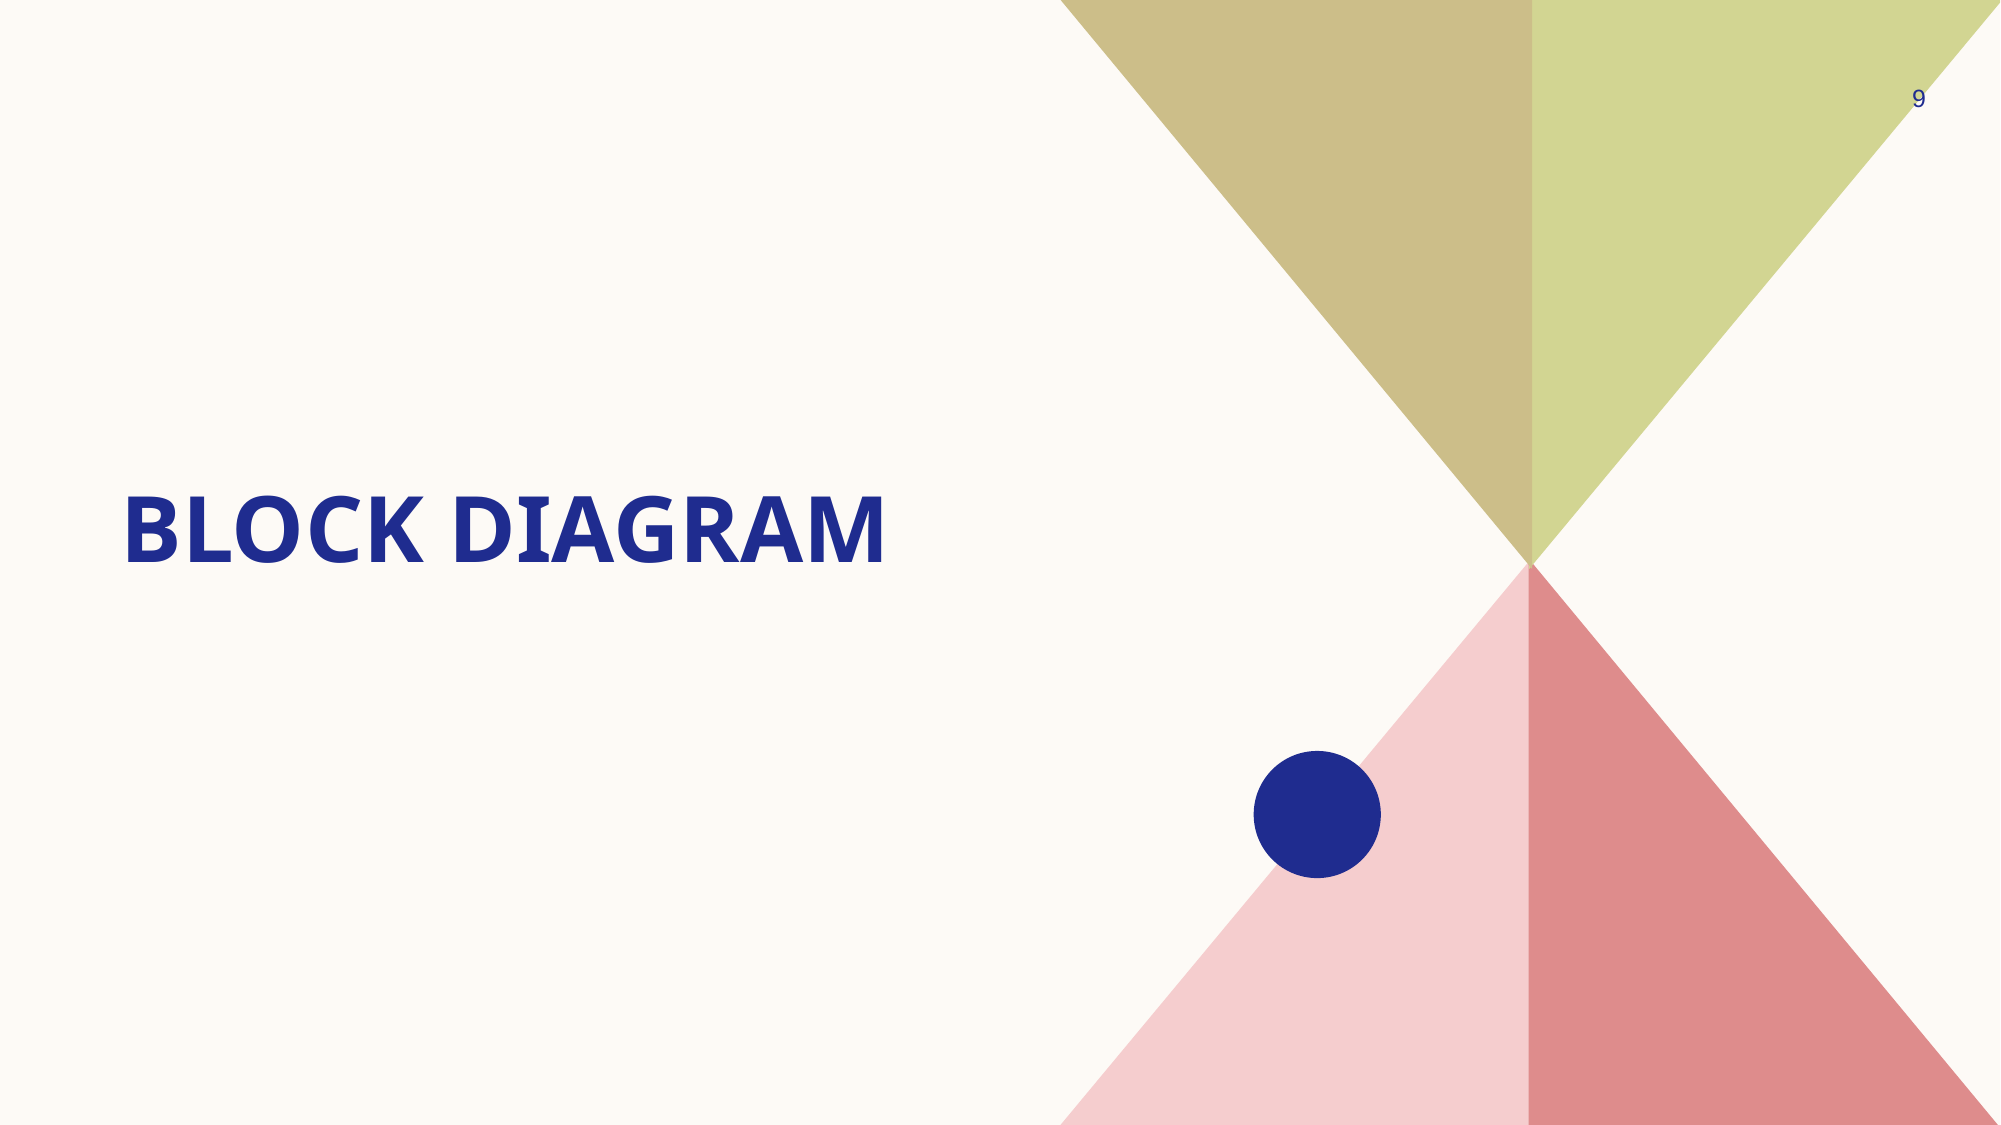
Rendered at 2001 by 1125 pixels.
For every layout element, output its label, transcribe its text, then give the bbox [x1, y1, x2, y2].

title BLOCK DIAGRAM [105, 463, 1040, 590]
slide_number 9 [1838, 75, 2000, 121]
